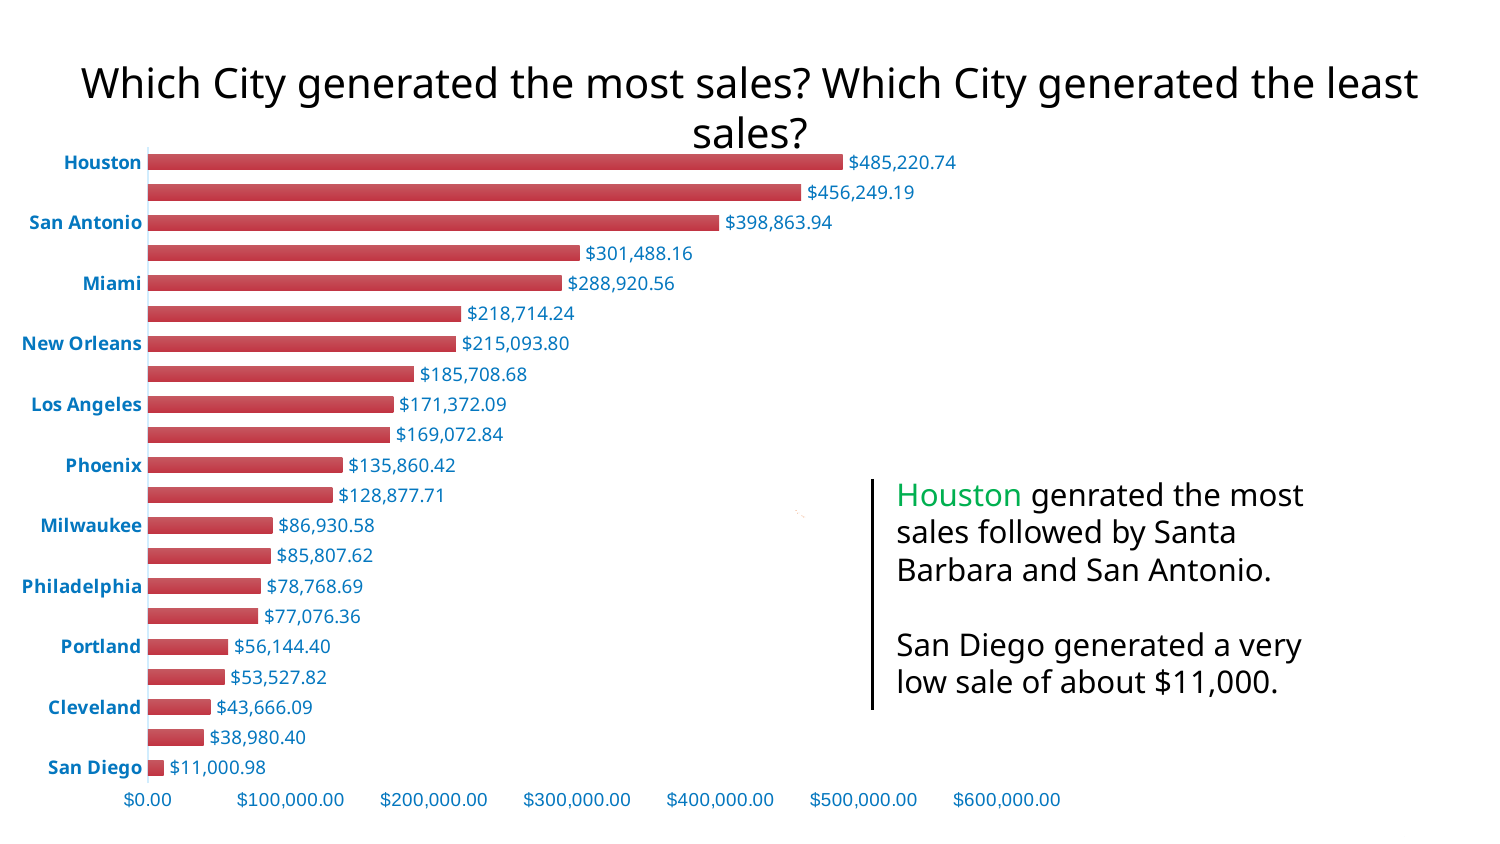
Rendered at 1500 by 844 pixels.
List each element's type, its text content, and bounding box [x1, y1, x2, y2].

chart [0, 132, 1083, 825]
title Which City generated the most sales? Which City generated the least sales? [51, 67, 1449, 147]
text_box Houston genrated the most sales followed by Santa Barbara and San Antonio. San Diego generated a very low sale of about $11,000. [1087, 478, 1364, 696]
